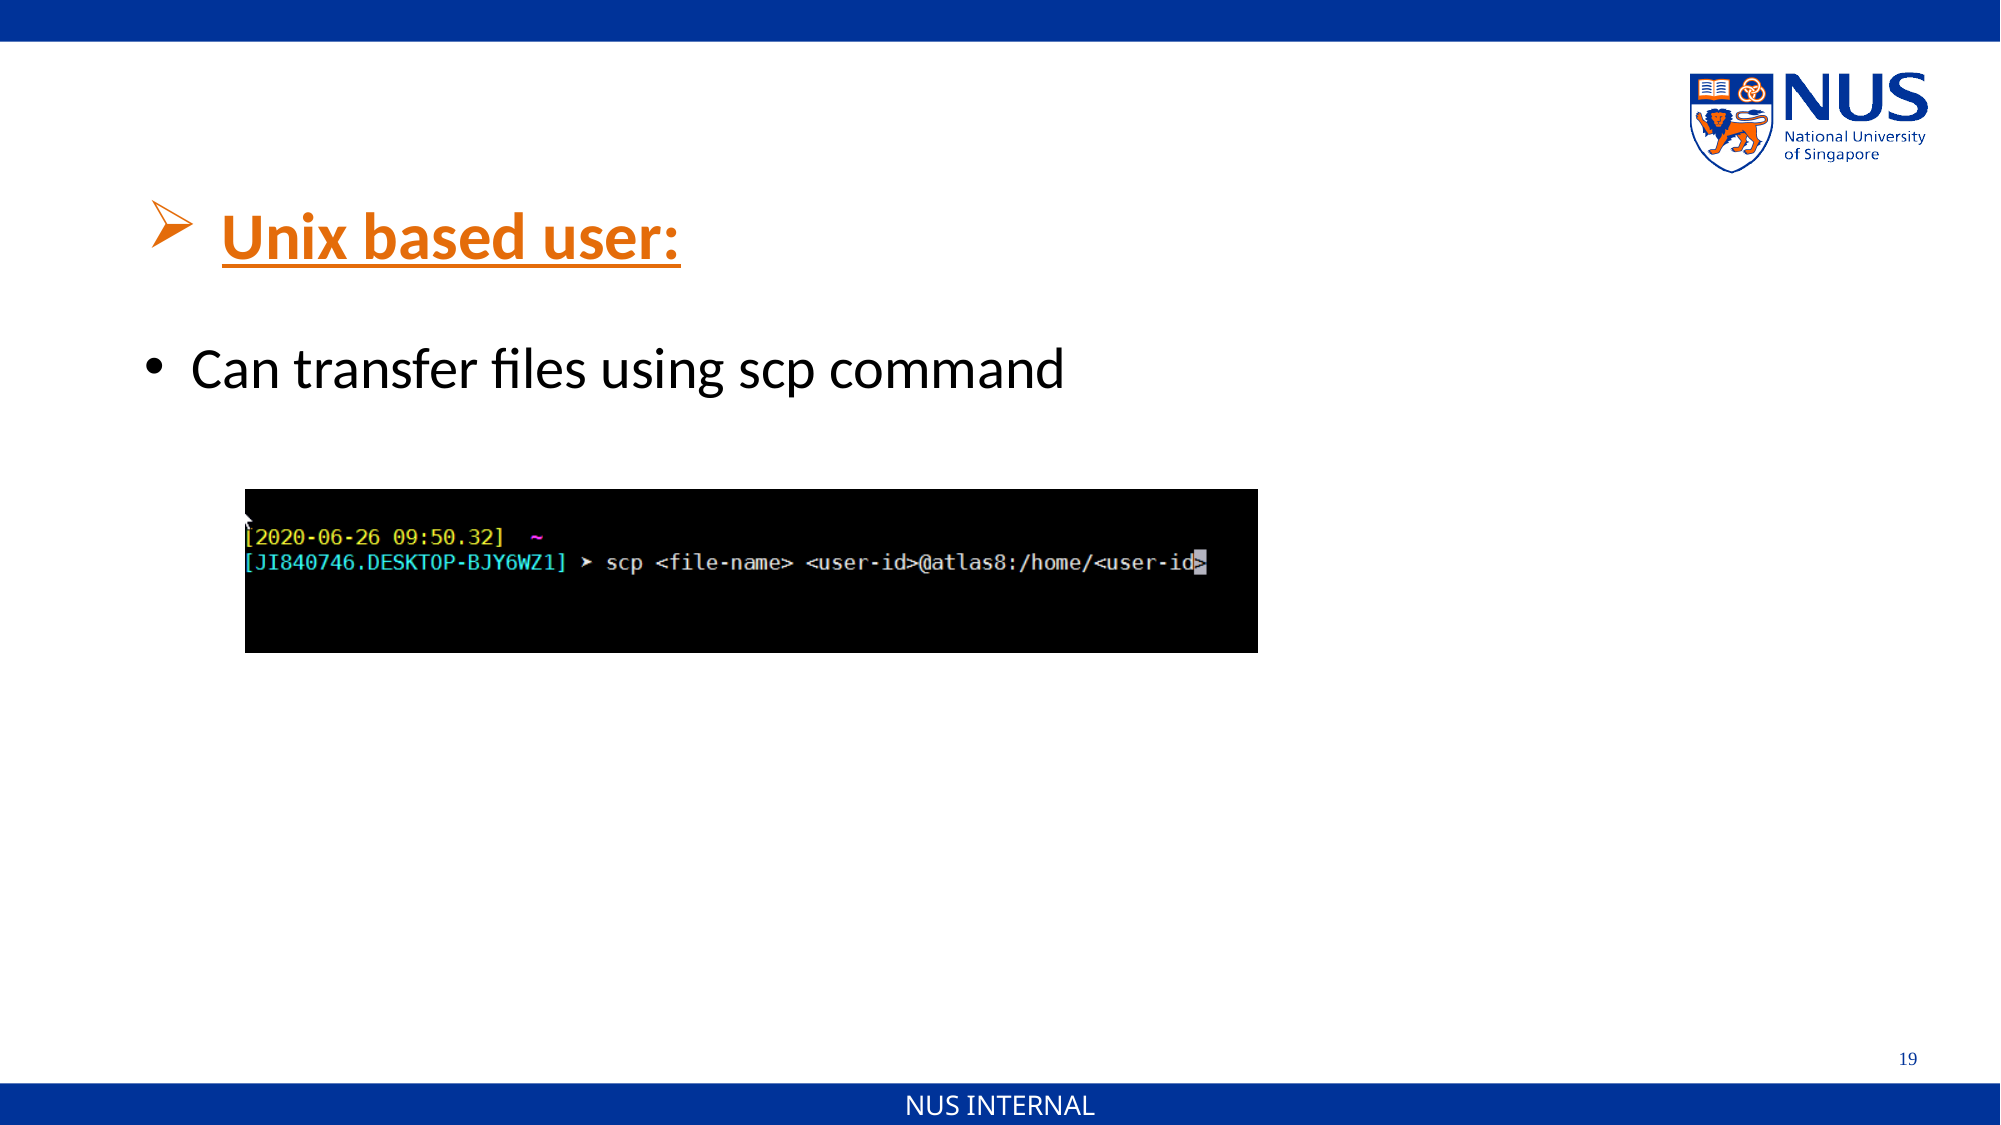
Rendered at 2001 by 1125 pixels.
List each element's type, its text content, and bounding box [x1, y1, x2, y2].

picture [245, 489, 1258, 653]
slide_number 19 [1515, 1038, 1933, 1087]
text_box Can transfer files using scp command [129, 318, 1933, 408]
text_box Unix based user: [131, 179, 697, 281]
picture [1680, 63, 1939, 181]
